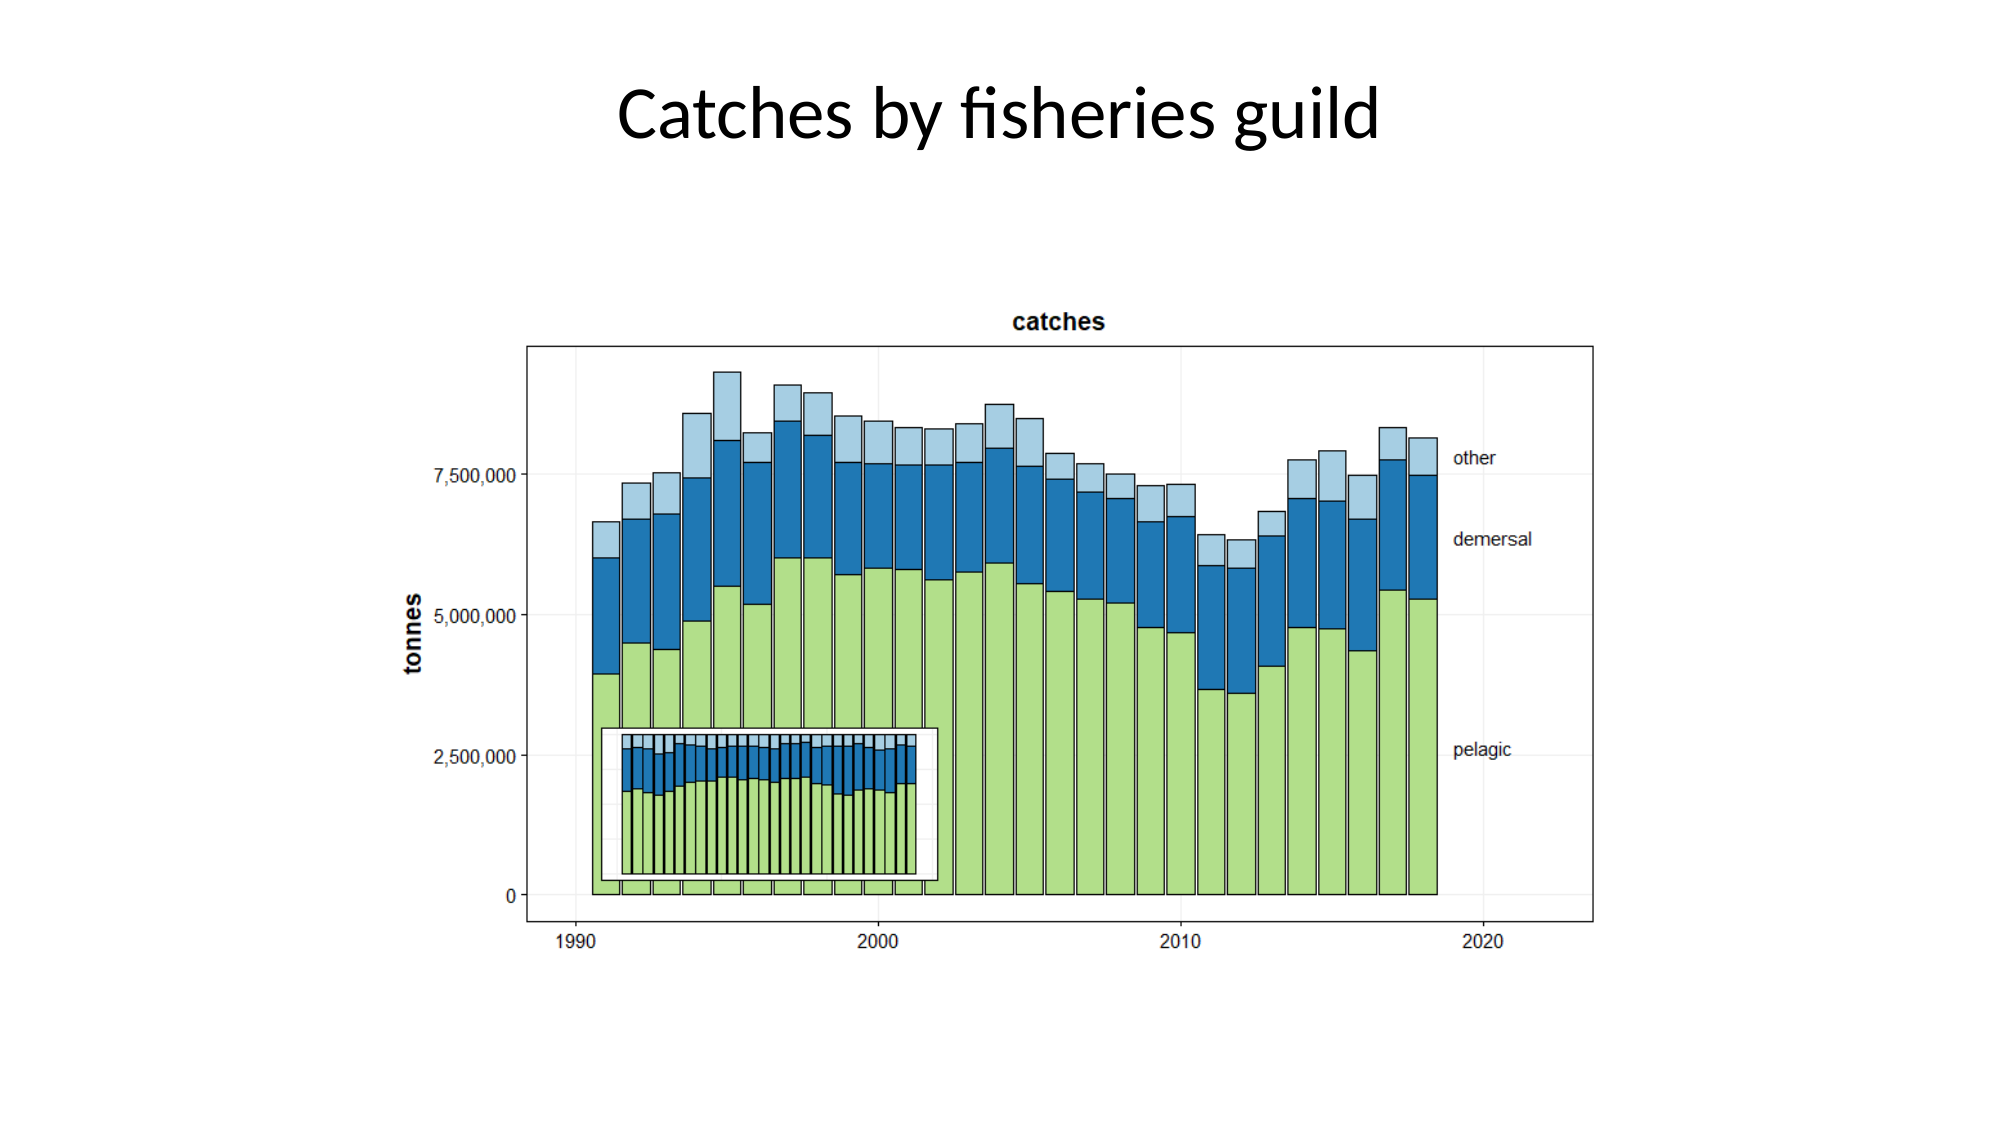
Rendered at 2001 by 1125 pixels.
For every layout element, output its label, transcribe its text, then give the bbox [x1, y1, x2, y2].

picture [380, 262, 1617, 1005]
title Catches by fisheries guild [99, 45, 1900, 172]
